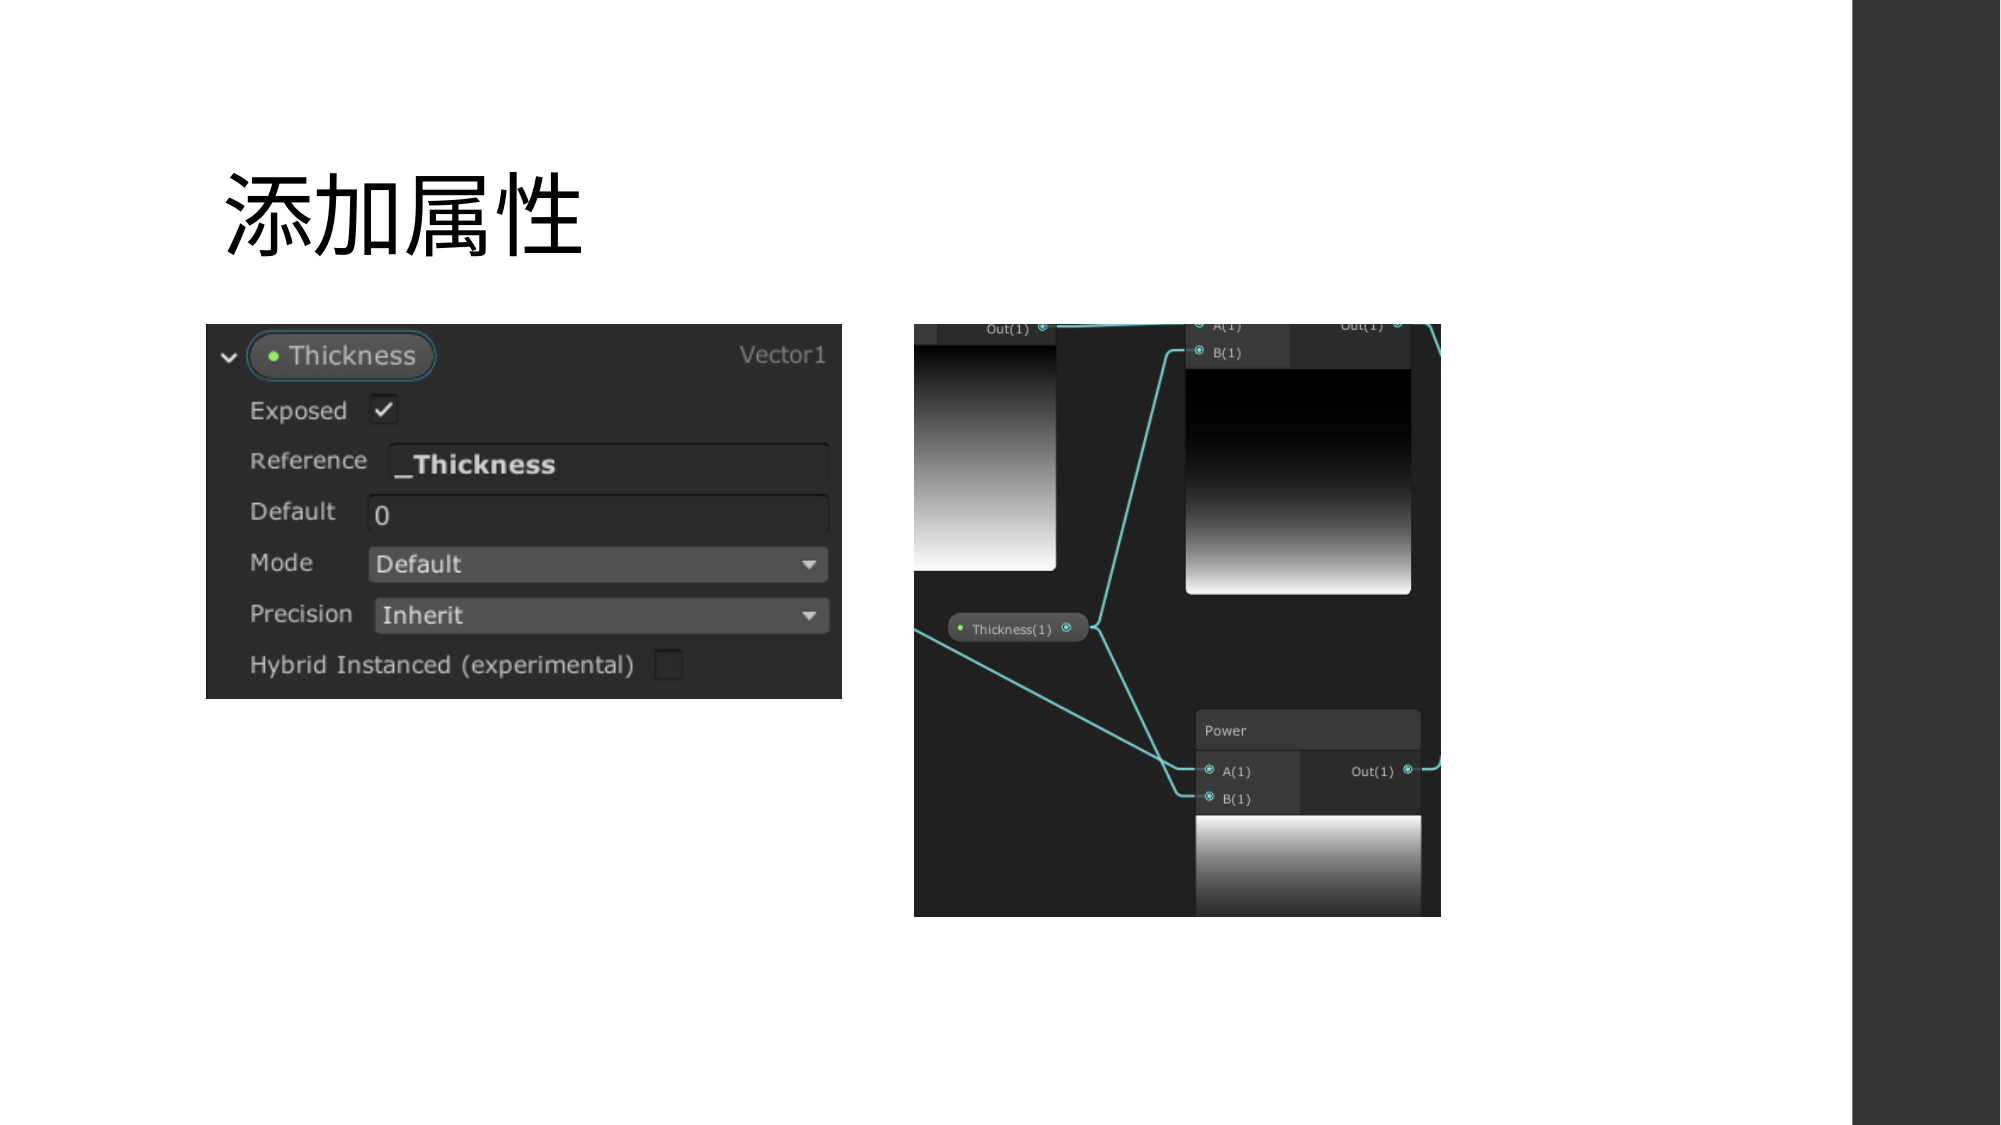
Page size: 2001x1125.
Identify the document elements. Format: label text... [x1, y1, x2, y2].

picture [913, 324, 1441, 917]
picture [206, 324, 843, 699]
title 添加属性 [206, 60, 1797, 278]
